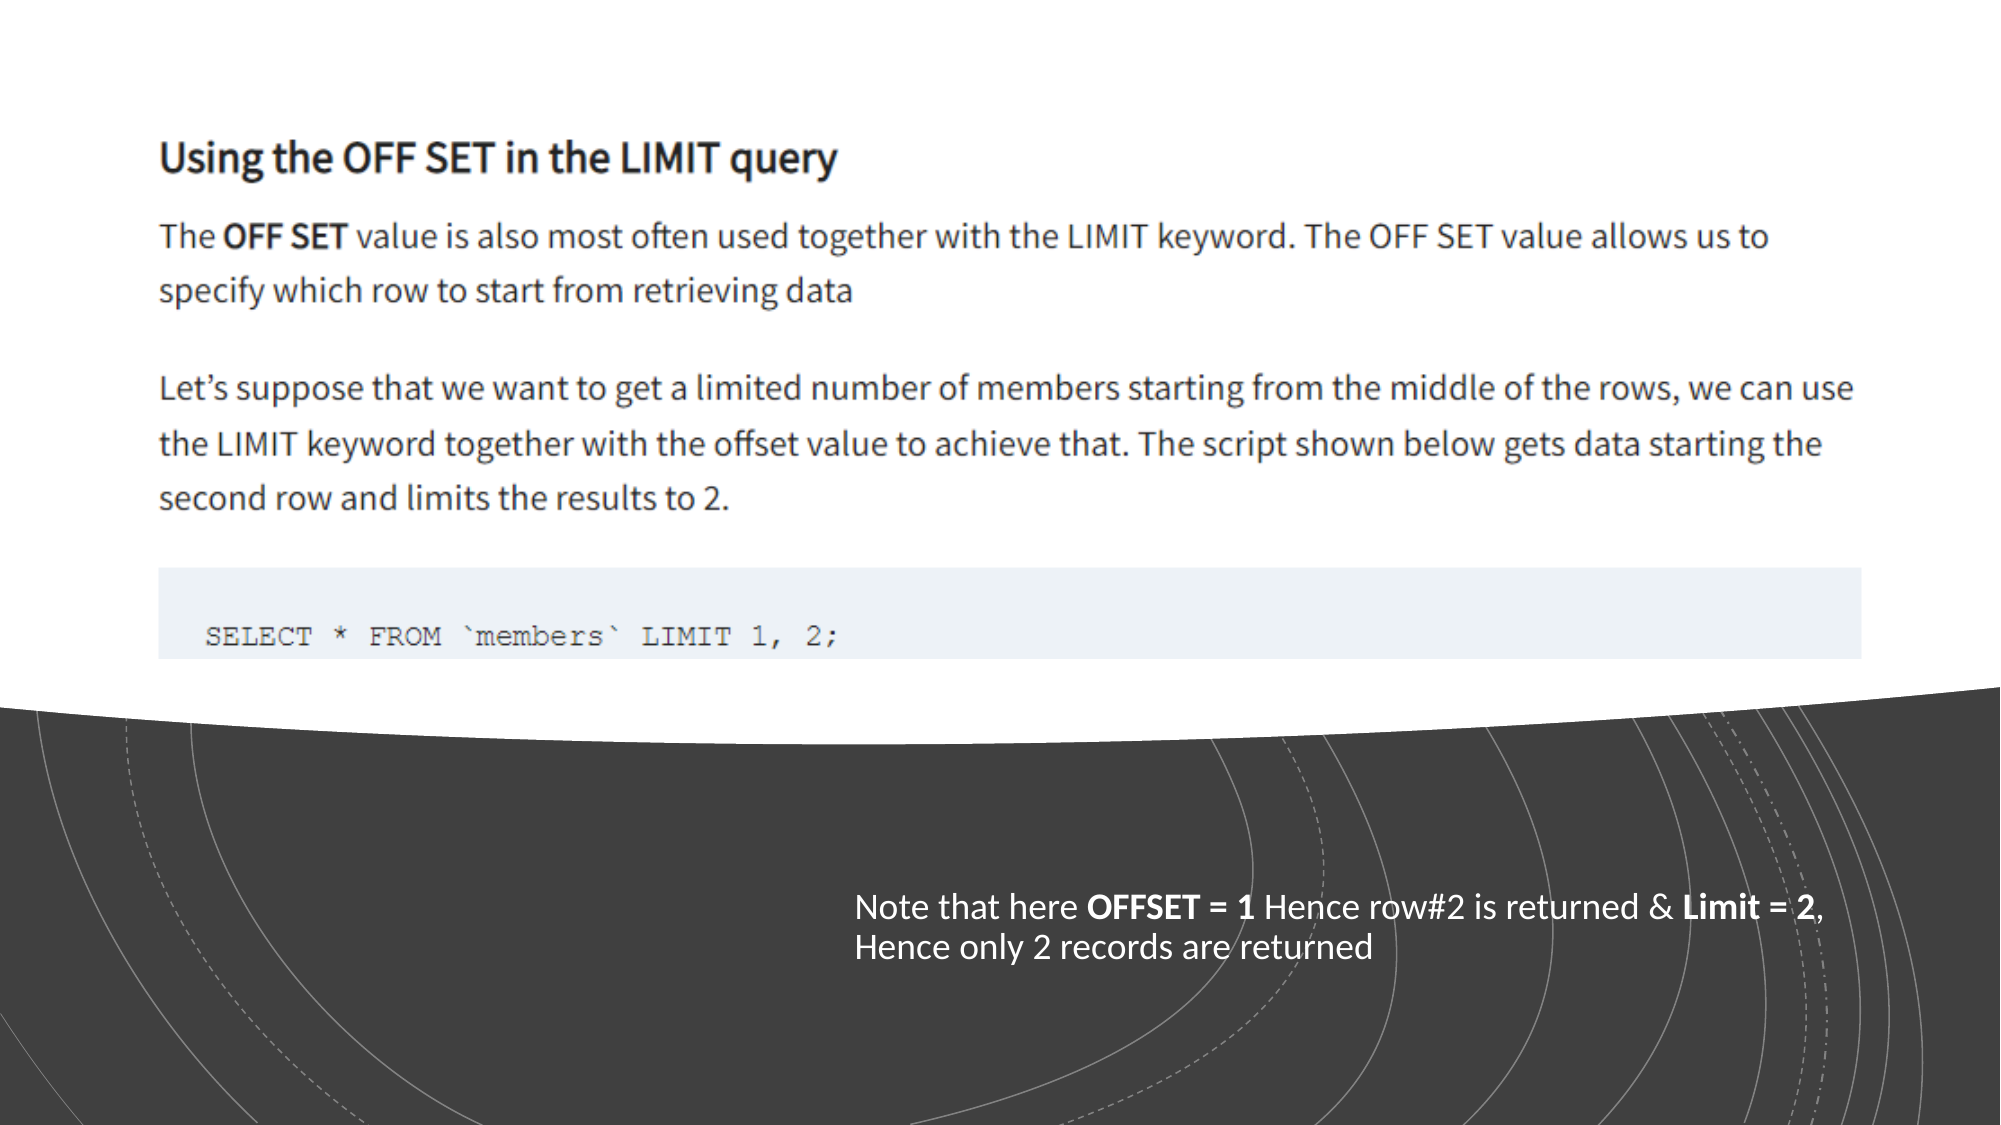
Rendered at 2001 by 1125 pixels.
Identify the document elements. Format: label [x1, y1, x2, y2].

text_box [0, 0, 1999, 1125]
list [105, 113, 1896, 659]
